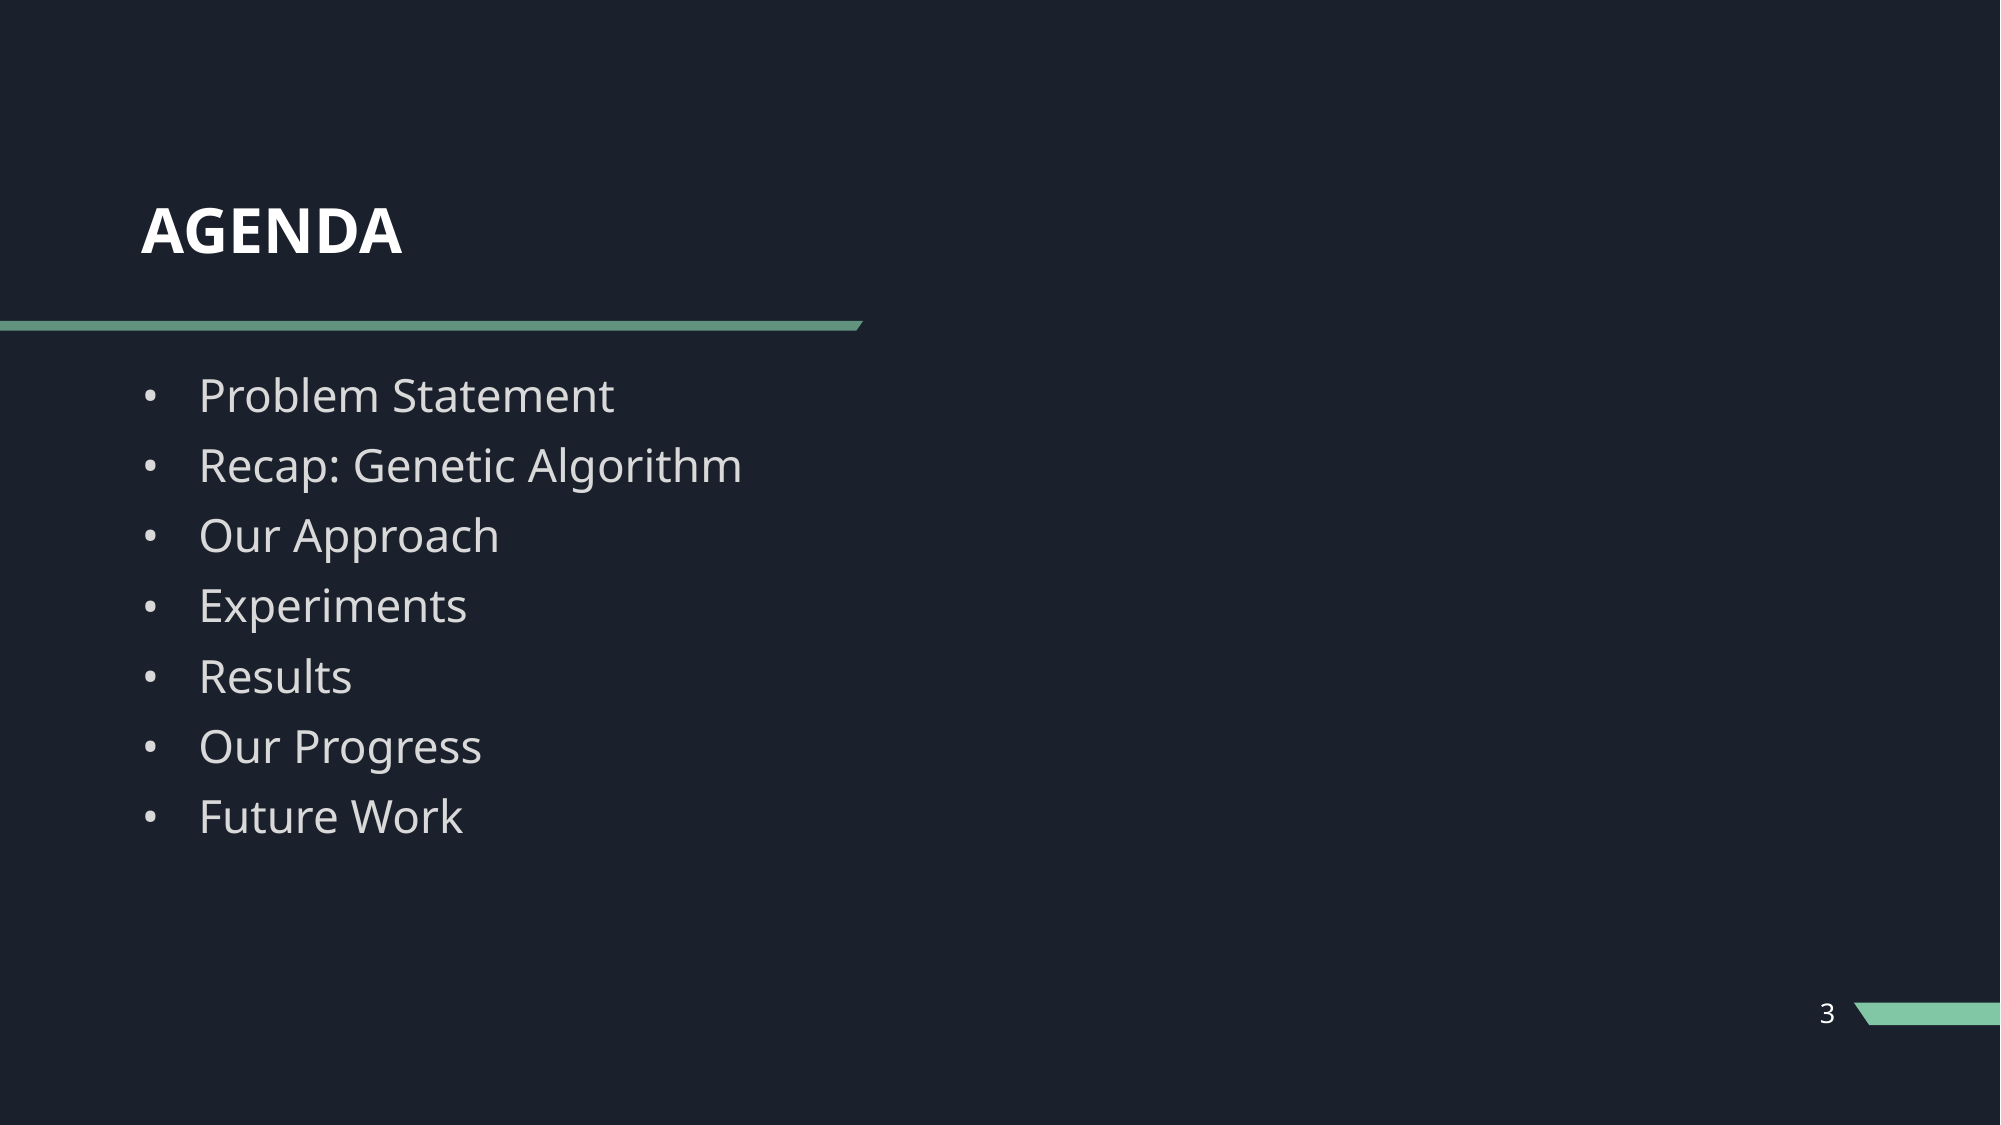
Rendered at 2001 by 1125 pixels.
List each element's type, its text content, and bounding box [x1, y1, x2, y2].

slide_number ‹#› [1760, 984, 1851, 1045]
title AGENDA [126, 169, 957, 298]
list Problem Statement Recap: Genetic Algorithm Our Approach Experiments Results Our Progress Future Work [126, 365, 1246, 868]
